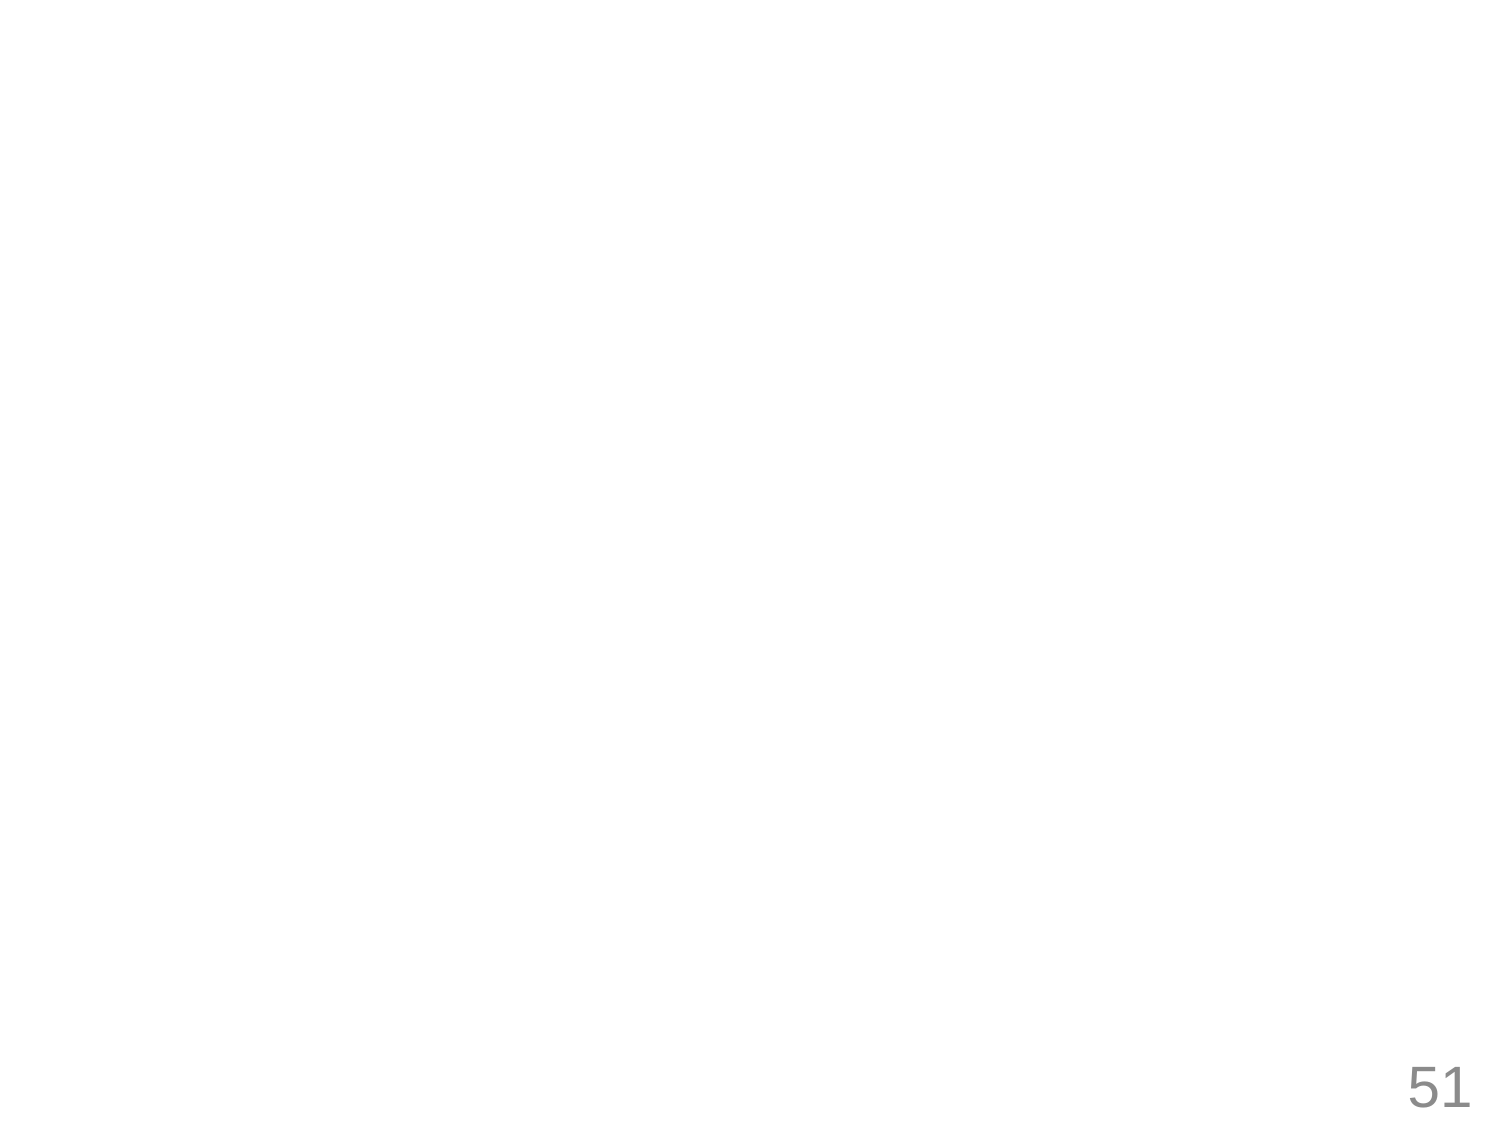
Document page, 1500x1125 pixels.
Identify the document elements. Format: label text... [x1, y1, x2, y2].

slide_number 51 [1150, 1053, 1488, 1114]
